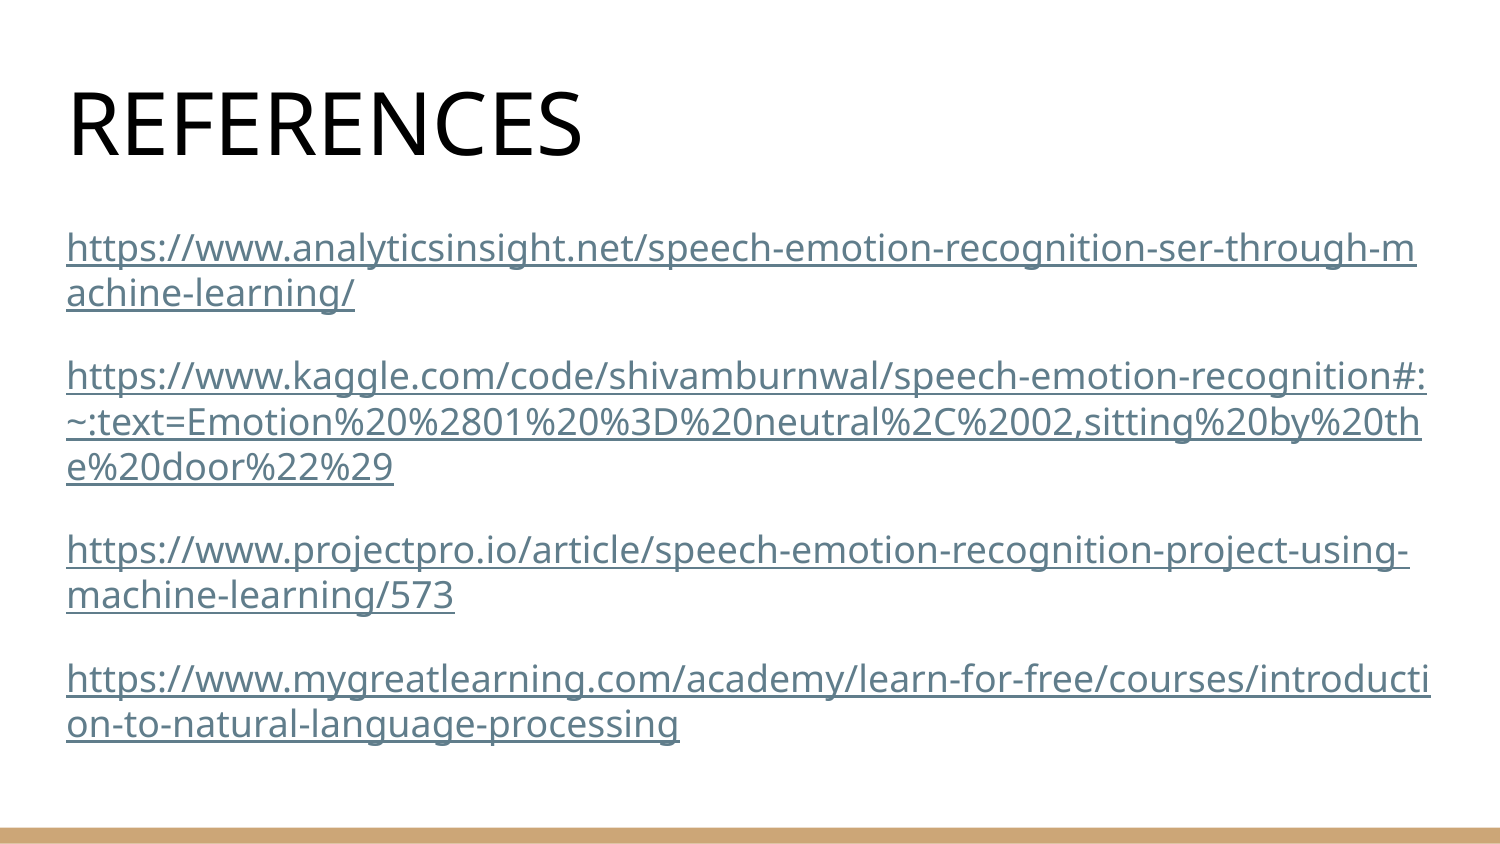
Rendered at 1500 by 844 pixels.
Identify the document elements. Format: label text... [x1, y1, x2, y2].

title REFERENCES [51, 51, 1449, 189]
list https://www.analyticsinsight.net/speech-emotion-recognition-ser-through-machine-learning/ https://www.kaggle.com/code/shivamburnwal/speech-emotion-recognition#:~:text=Emotion%20%2801%20%3D%20neutral%2C%2002,sitting%20by%20the%20door%22%29 https://www.projectpro.io/article/speech-emotion-recognition-project-using-machine-learning/573 https://www.mygreatlearning.com/academy/learn-for-free/courses/introduction-to-natural-language-processing [51, 200, 1449, 752]
